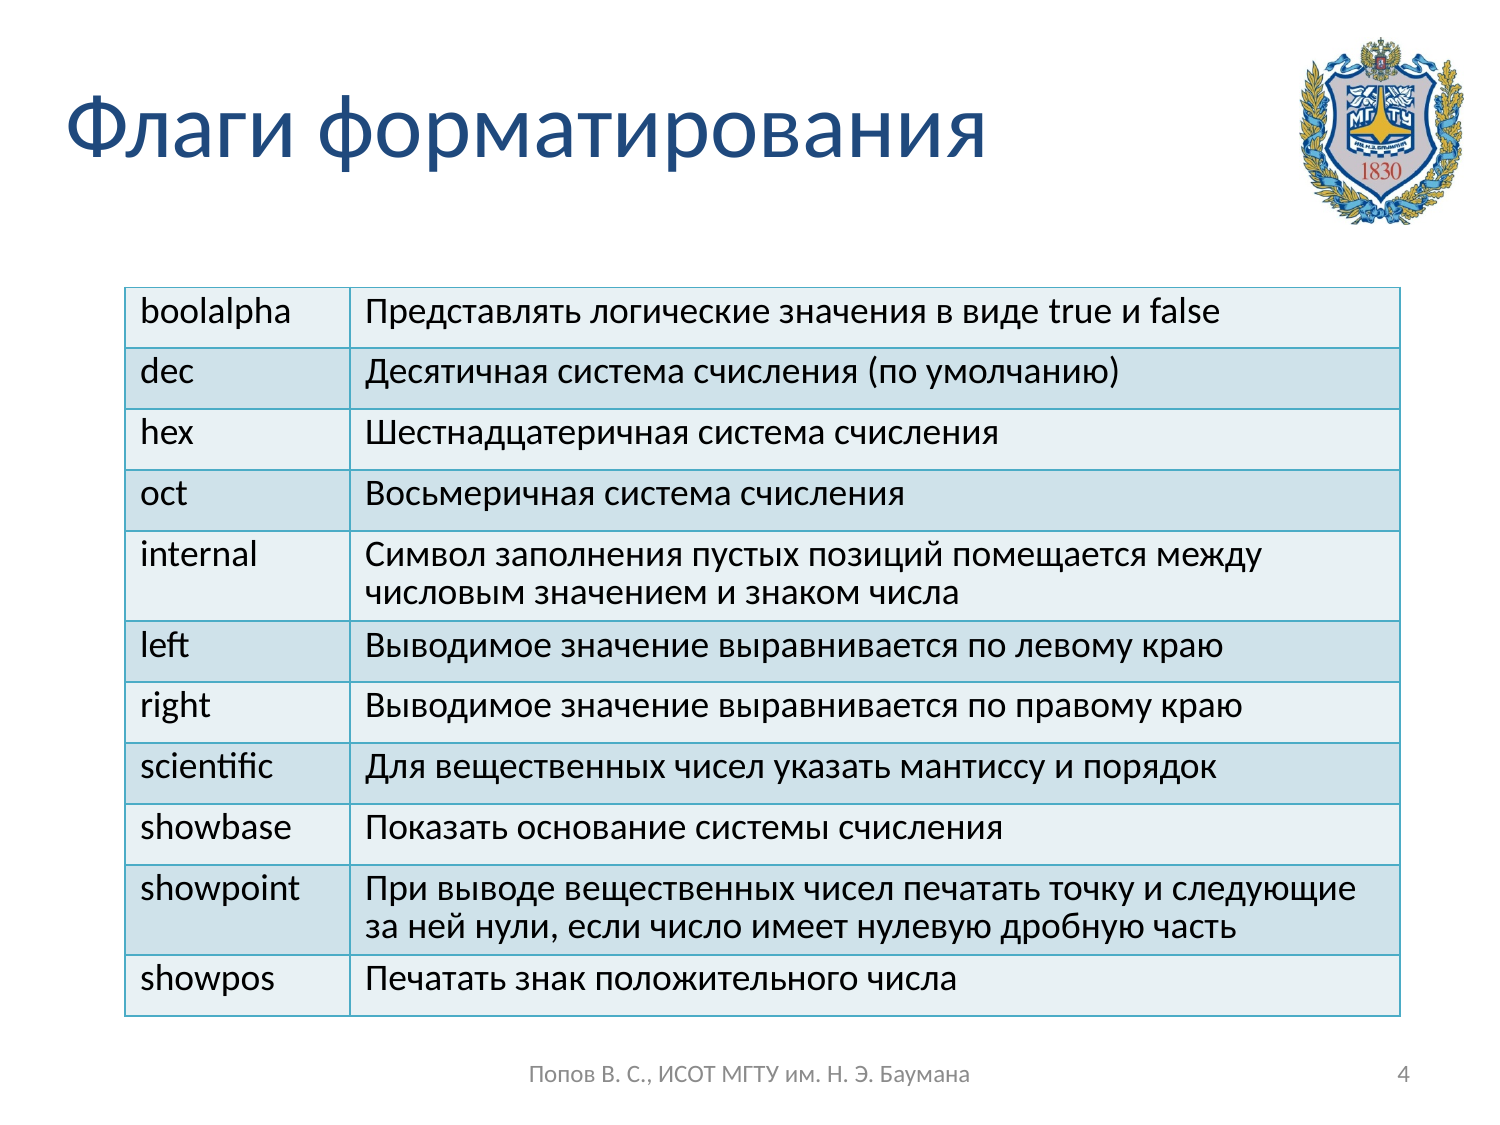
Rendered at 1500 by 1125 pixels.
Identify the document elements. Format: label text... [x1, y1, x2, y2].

table_cell left [126, 622, 349, 681]
table_cell showpoint [126, 866, 349, 954]
table_cell right [126, 683, 349, 742]
table_cell Показать основание системы счисления [351, 805, 1399, 864]
slide_number 4 [1074, 1042, 1425, 1103]
table_cell Десятичная система счисления (по умолчанию) [351, 349, 1399, 408]
table_header boolalpha [126, 288, 349, 347]
table_cell dec [126, 349, 349, 408]
table_cell showpos [126, 956, 349, 1015]
table_cell internal [126, 532, 349, 620]
table_cell hex [126, 410, 349, 469]
table_cell scientific [126, 744, 349, 803]
table_cell Выводимое значение выравнивается по правому краю [351, 683, 1399, 742]
table_cell Восьмеричная система счисления [351, 471, 1399, 530]
table_cell Печатать знак положительного числа [351, 956, 1399, 1015]
table_cell oct [126, 471, 349, 530]
table_cell Для вещественных чисел указать мантиссу и порядок [351, 744, 1399, 803]
table_cell Шестнадцатеричная система счисления [351, 410, 1399, 469]
title Флаги форматирования [50, 0, 1275, 242]
table_cell showbase [126, 805, 349, 864]
footer Попов В. С., ИСОТ МГТУ им. Н. Э. Баумана [512, 1042, 988, 1103]
table_cell При выводе вещественных чисел печатать точку и следующие за ней нули, если число имеет нулевую дробную часть [351, 866, 1399, 954]
table_header Представлять логические значения в виде true и false [351, 288, 1399, 347]
table_cell Выводимое значение выравнивается по левому краю [351, 622, 1399, 681]
picture [1299, 37, 1464, 226]
table_cell Символ заполнения пустых позиций помещается между числовым значением и знаком числа [351, 532, 1399, 620]
